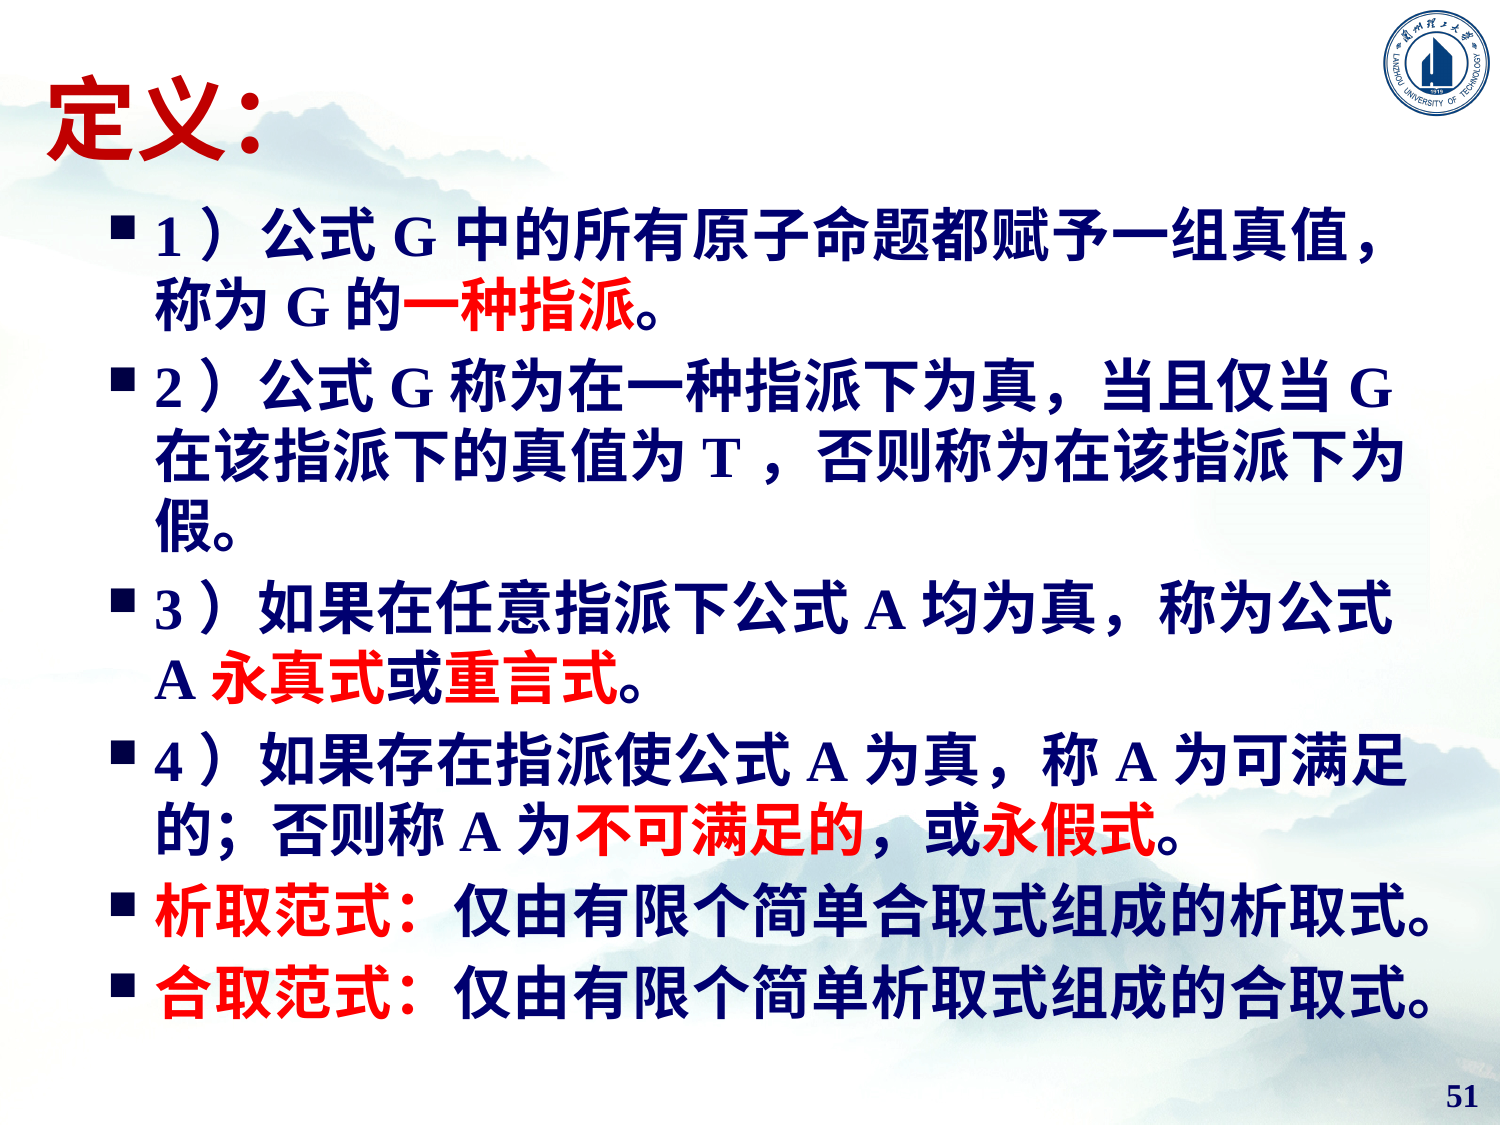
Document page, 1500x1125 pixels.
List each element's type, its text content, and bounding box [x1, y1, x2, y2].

picture [0, 0, 1500, 1125]
slide_number 51 [1181, 1066, 1495, 1125]
title 定义： [29, 42, 1305, 190]
list 1）公式G中的所有原子命题都赋予一组真值，称为G的一种指派。 2）公式G称为在一种指派下为真，当且仅当G在该指派下的真值为T，否则称为在该指派下为假。 3）如果在任意指派下公式A均为真，称为公式A永真式或重言式。 4）如果存在指派使公式A为真，称A为可满足的；否则称A为不可满足的，或永假式。 析取范式：仅由有限个简单合取式组成的析取式。 合取范式：仅由有限个简单析取式组成的合取式。 [17, 190, 1424, 1067]
